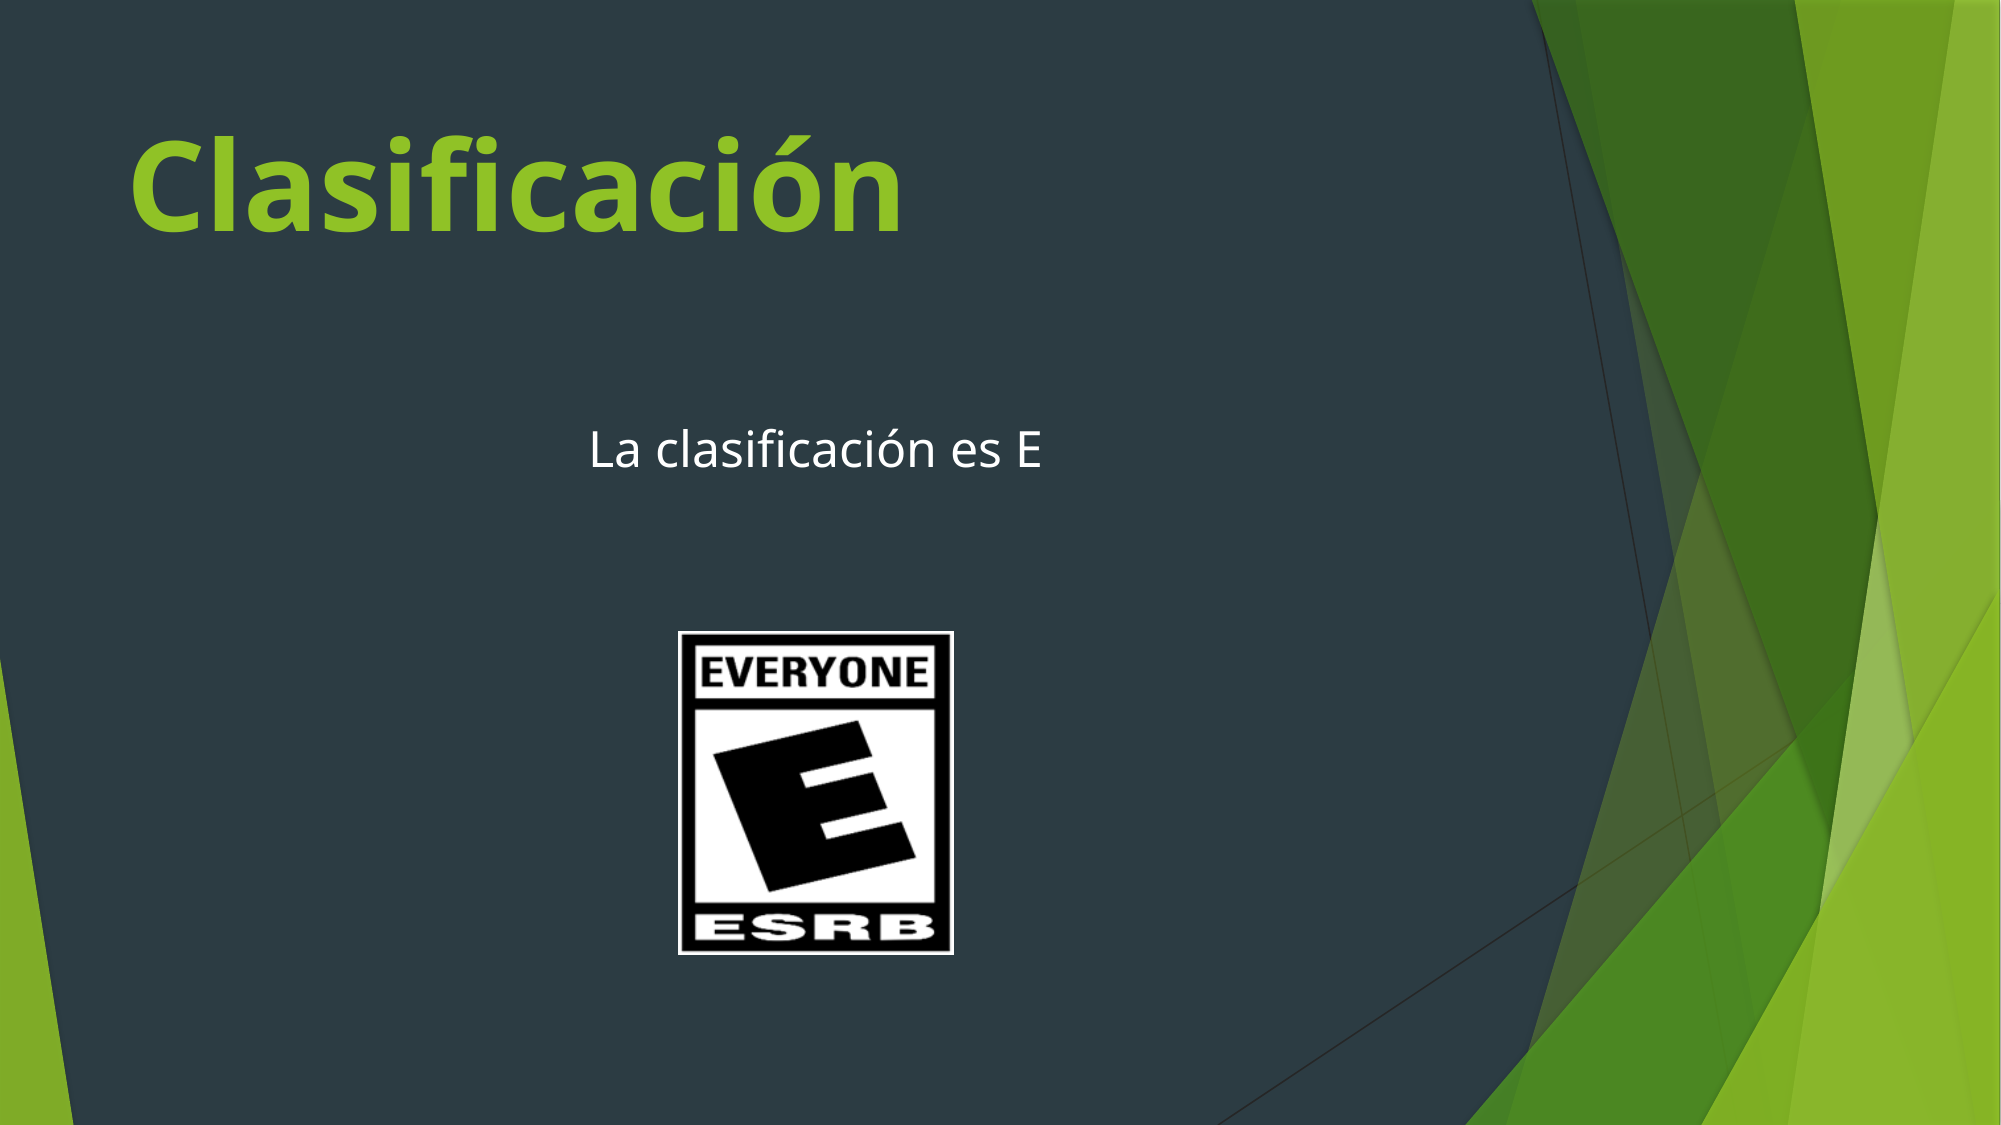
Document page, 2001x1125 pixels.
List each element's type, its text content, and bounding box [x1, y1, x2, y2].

list La clasificación es E [111, 350, 1522, 543]
picture [678, 631, 955, 955]
title Clasificación [111, 99, 1522, 262]
